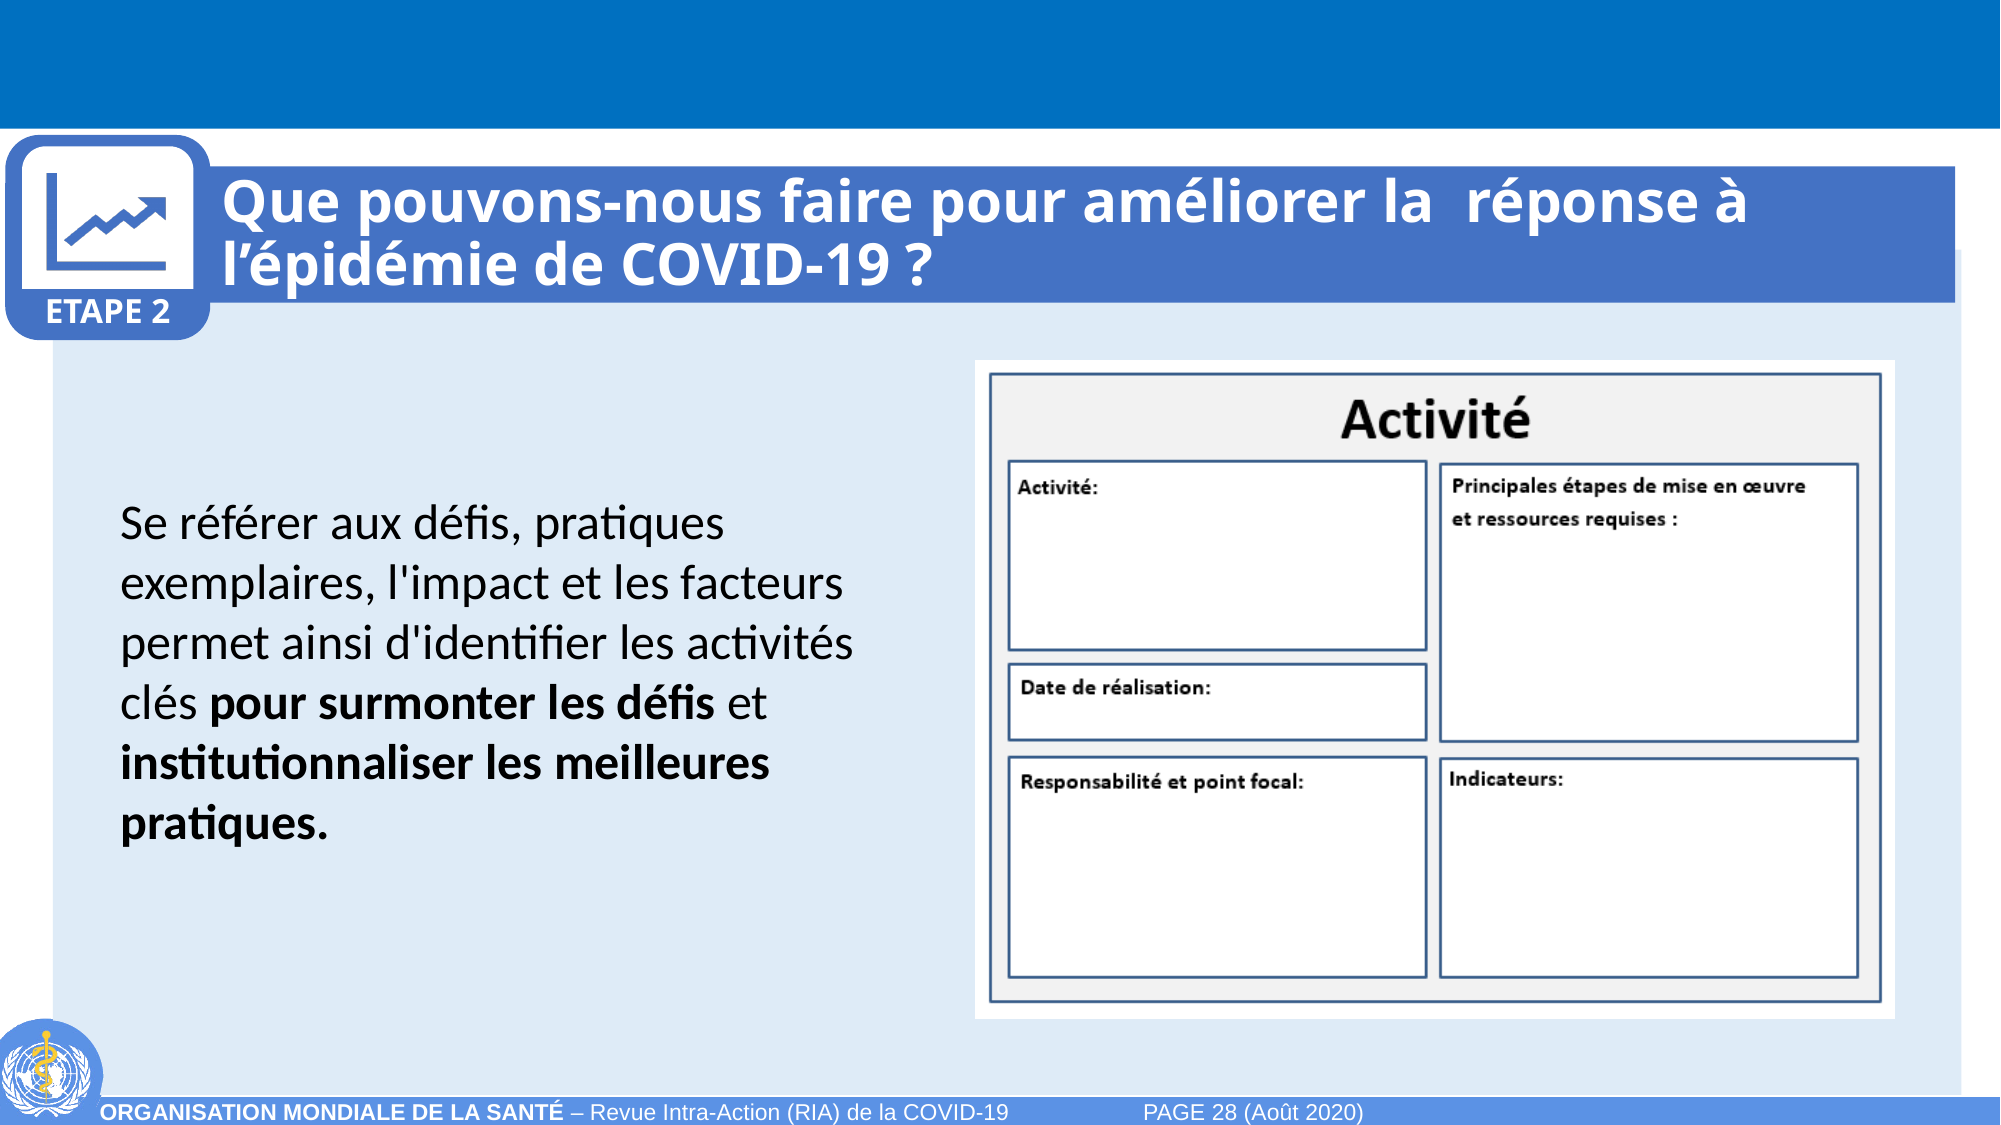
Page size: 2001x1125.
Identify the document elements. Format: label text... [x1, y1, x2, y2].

text_box Que pouvons-nous faire pour améliorer la réponse à l’épidémie de COVID-19 ? [211, 165, 1956, 304]
text_box [51, 248, 1963, 1096]
text_box Se référer aux défis, pratiques exemplaires, l'impact et les facteurs permet ainsi d'identifier les activités clés pour surmonter les défis et institutionnaliser les meilleures pratiques. [105, 422, 933, 918]
picture [0, 1005, 158, 1125]
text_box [5, 134, 211, 341]
picture [975, 360, 1895, 1019]
